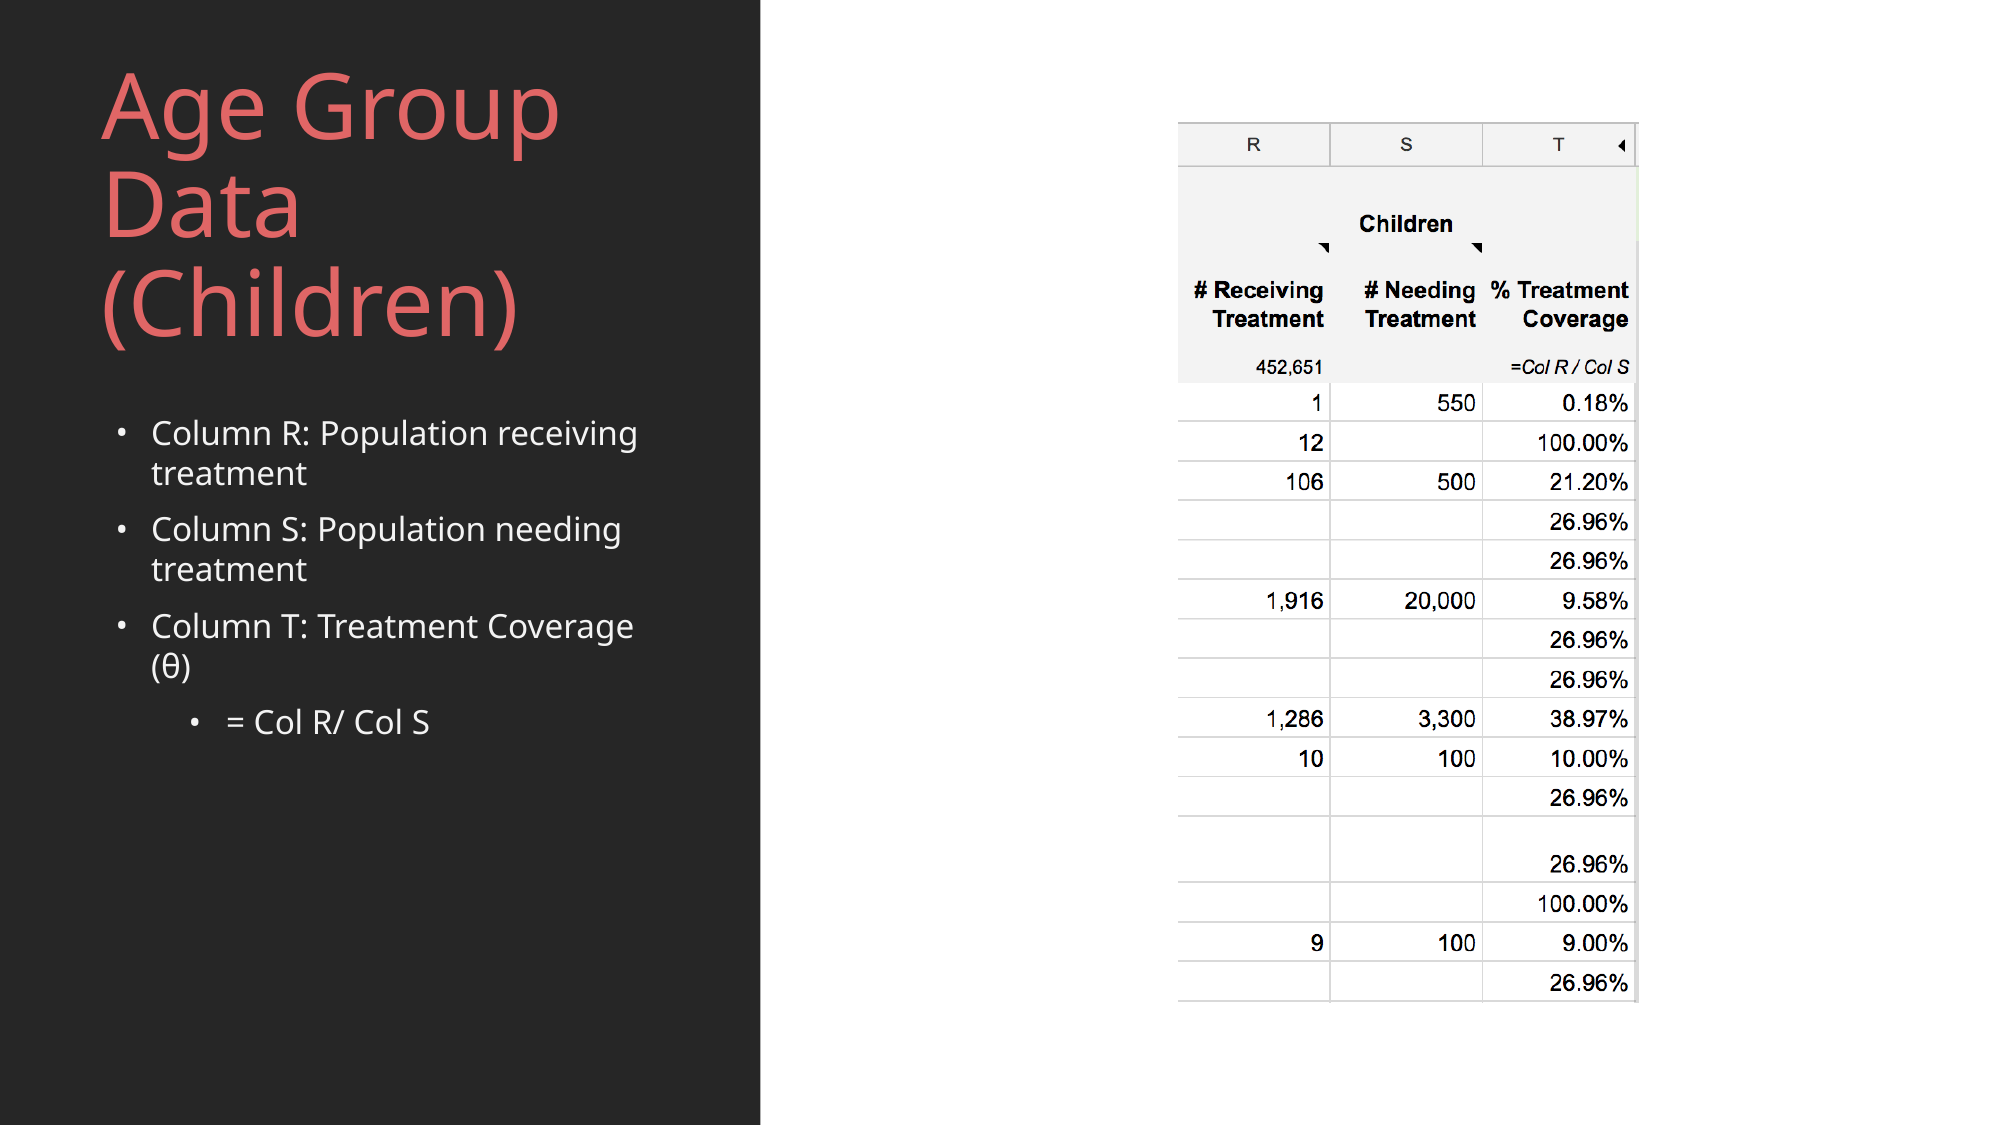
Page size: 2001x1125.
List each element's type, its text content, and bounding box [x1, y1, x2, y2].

text_box [0, 0, 761, 1125]
picture [1177, 121, 1640, 1003]
title Age Group Data (Children) [86, 99, 707, 317]
list Column R: Population receiving treatment Column S: Population needing treatment Column T: Treatment Coverage (θ) = Col R/ Col S [98, 404, 695, 1041]
